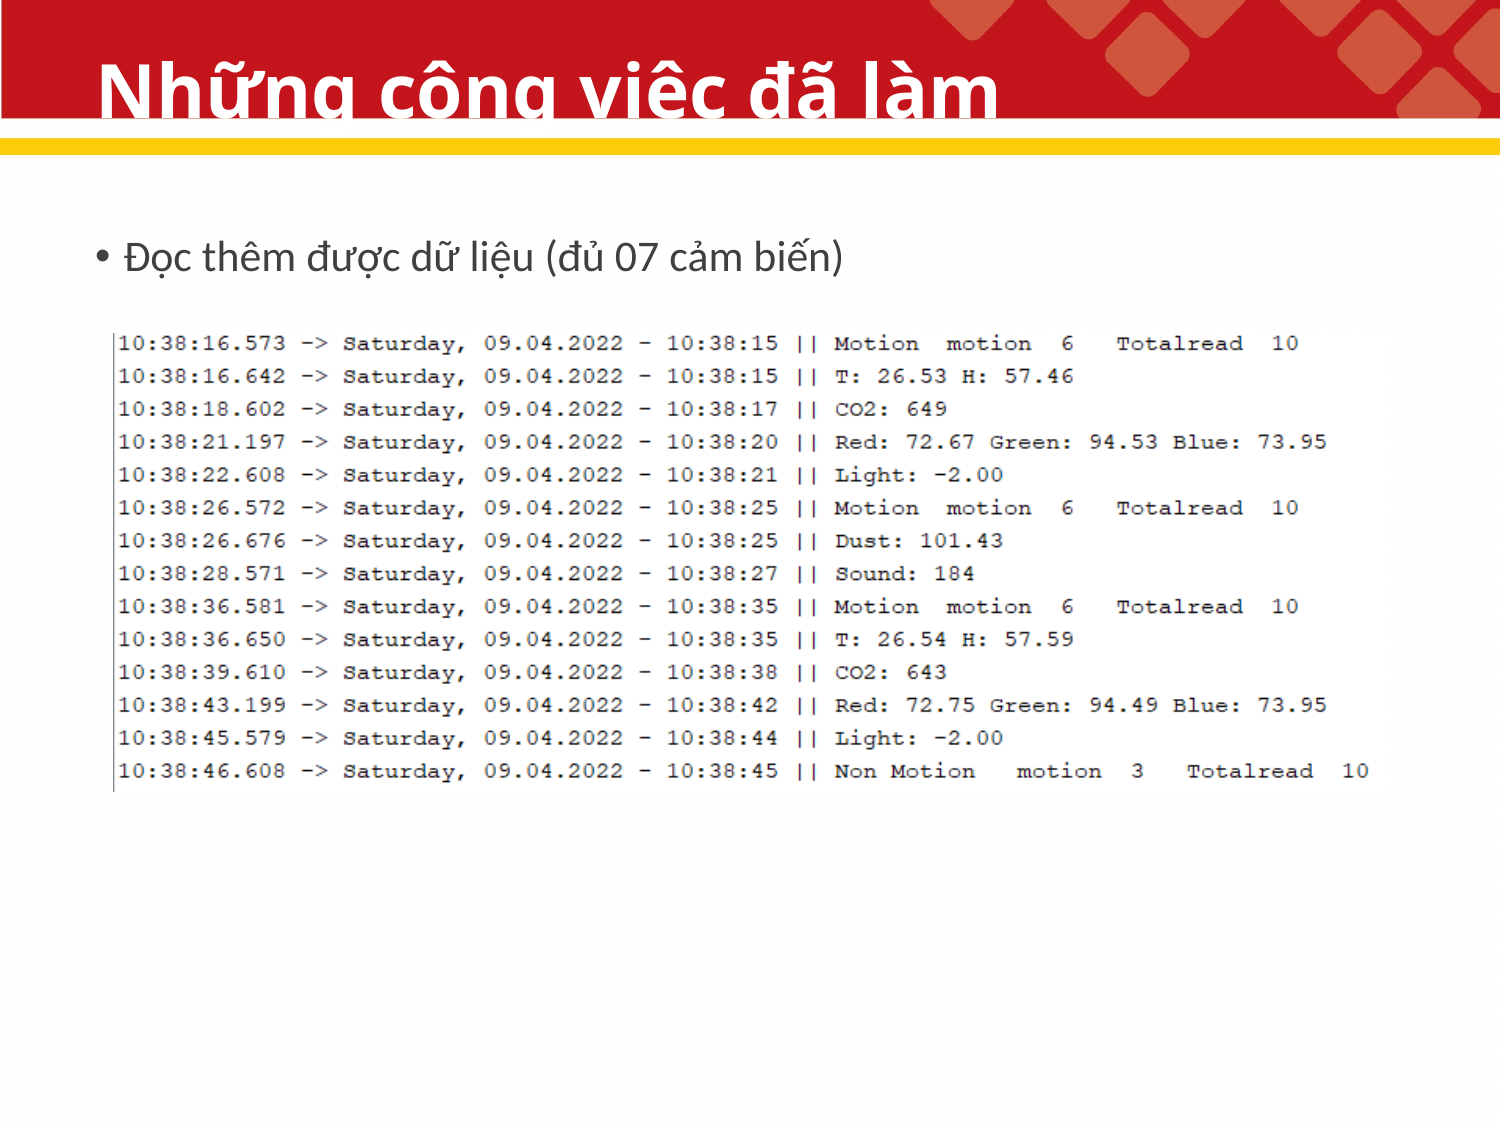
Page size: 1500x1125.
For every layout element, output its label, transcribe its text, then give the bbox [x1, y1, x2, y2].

list Đọc thêm được dữ liệu (đủ 07 cảm biến) [80, 226, 1397, 1023]
picture [0, 0, 1500, 1125]
title Những công việc đã làm [80, 0, 1397, 204]
